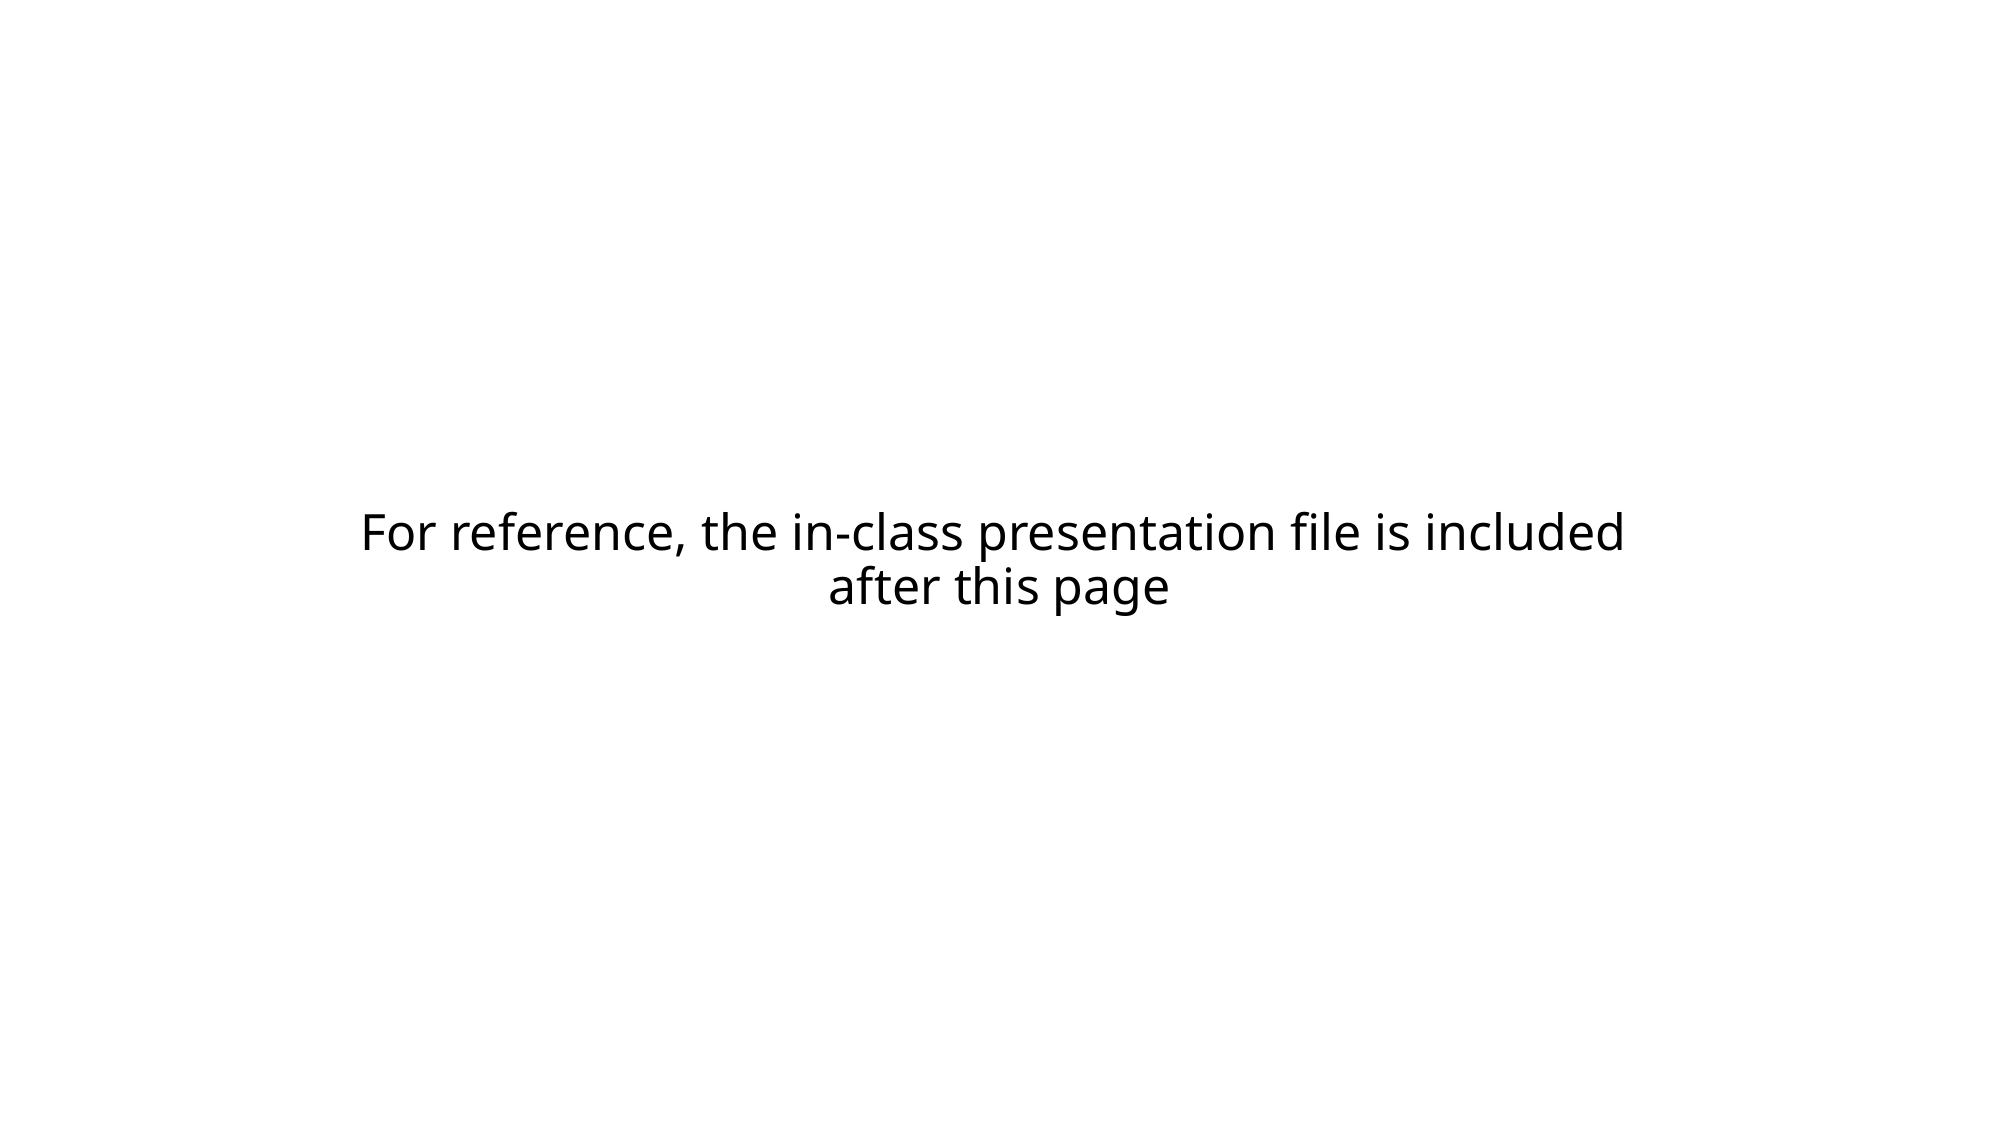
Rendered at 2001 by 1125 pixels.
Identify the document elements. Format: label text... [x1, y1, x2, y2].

subtitle For reference, the in-class presentation file is included after this page [249, 499, 1750, 772]
